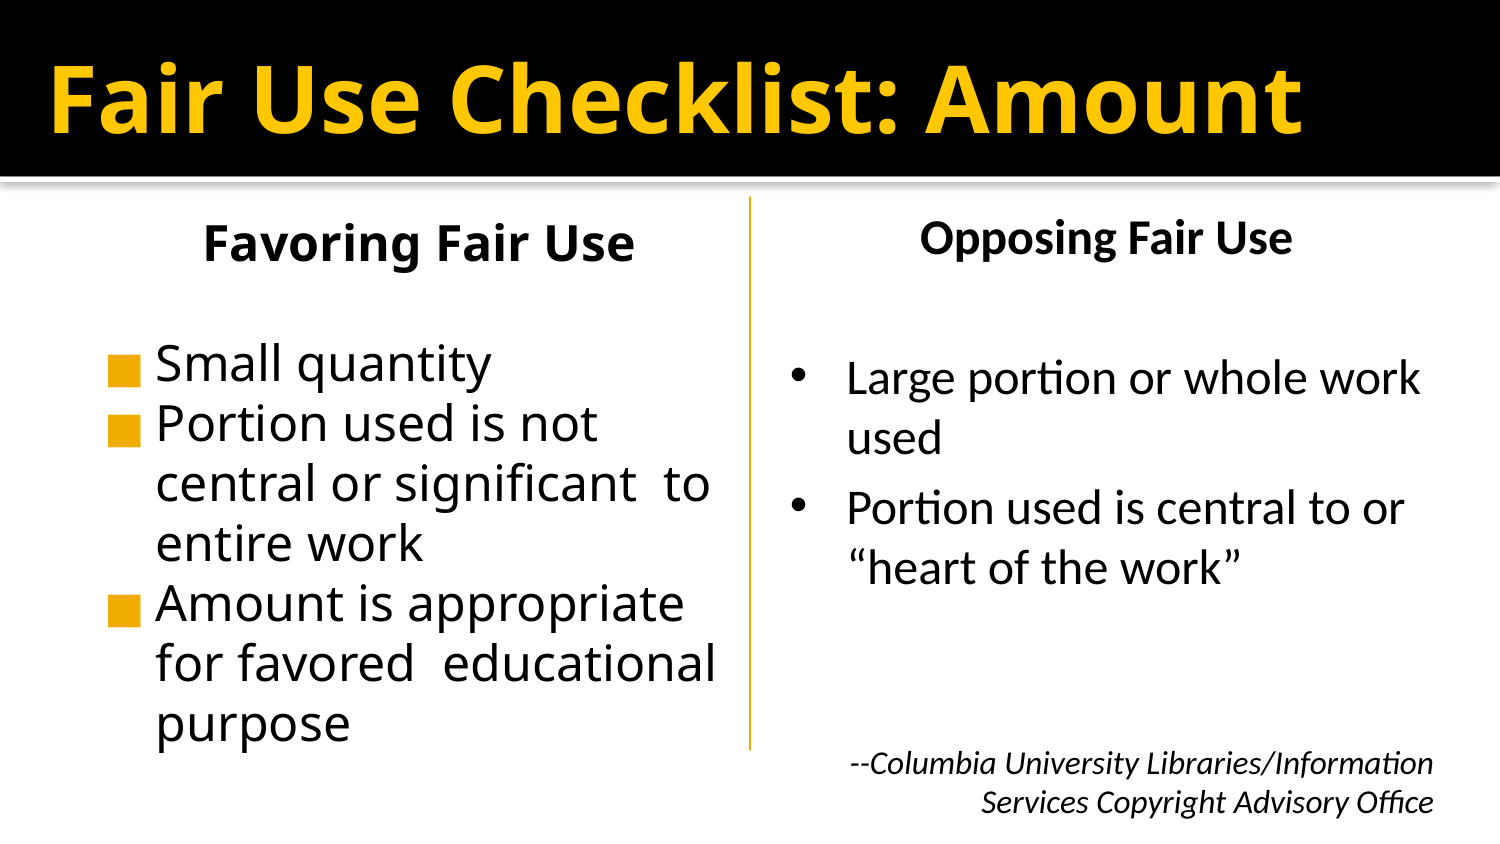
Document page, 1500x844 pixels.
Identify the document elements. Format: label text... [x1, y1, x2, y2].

list Favoring Fair Use Small quantity Portion used is not central or significant to entire work Amount is appropriate for favored educational purpose [75, 196, 750, 754]
title Fair Use Checklist: Amount [31, 18, 1427, 174]
text_box Opposing Fair Use Large portion or whole work used Portion used is central to or “heart of the work” --Columbia University Libraries/Information Services Copyright Advisory Office [774, 196, 1450, 754]
